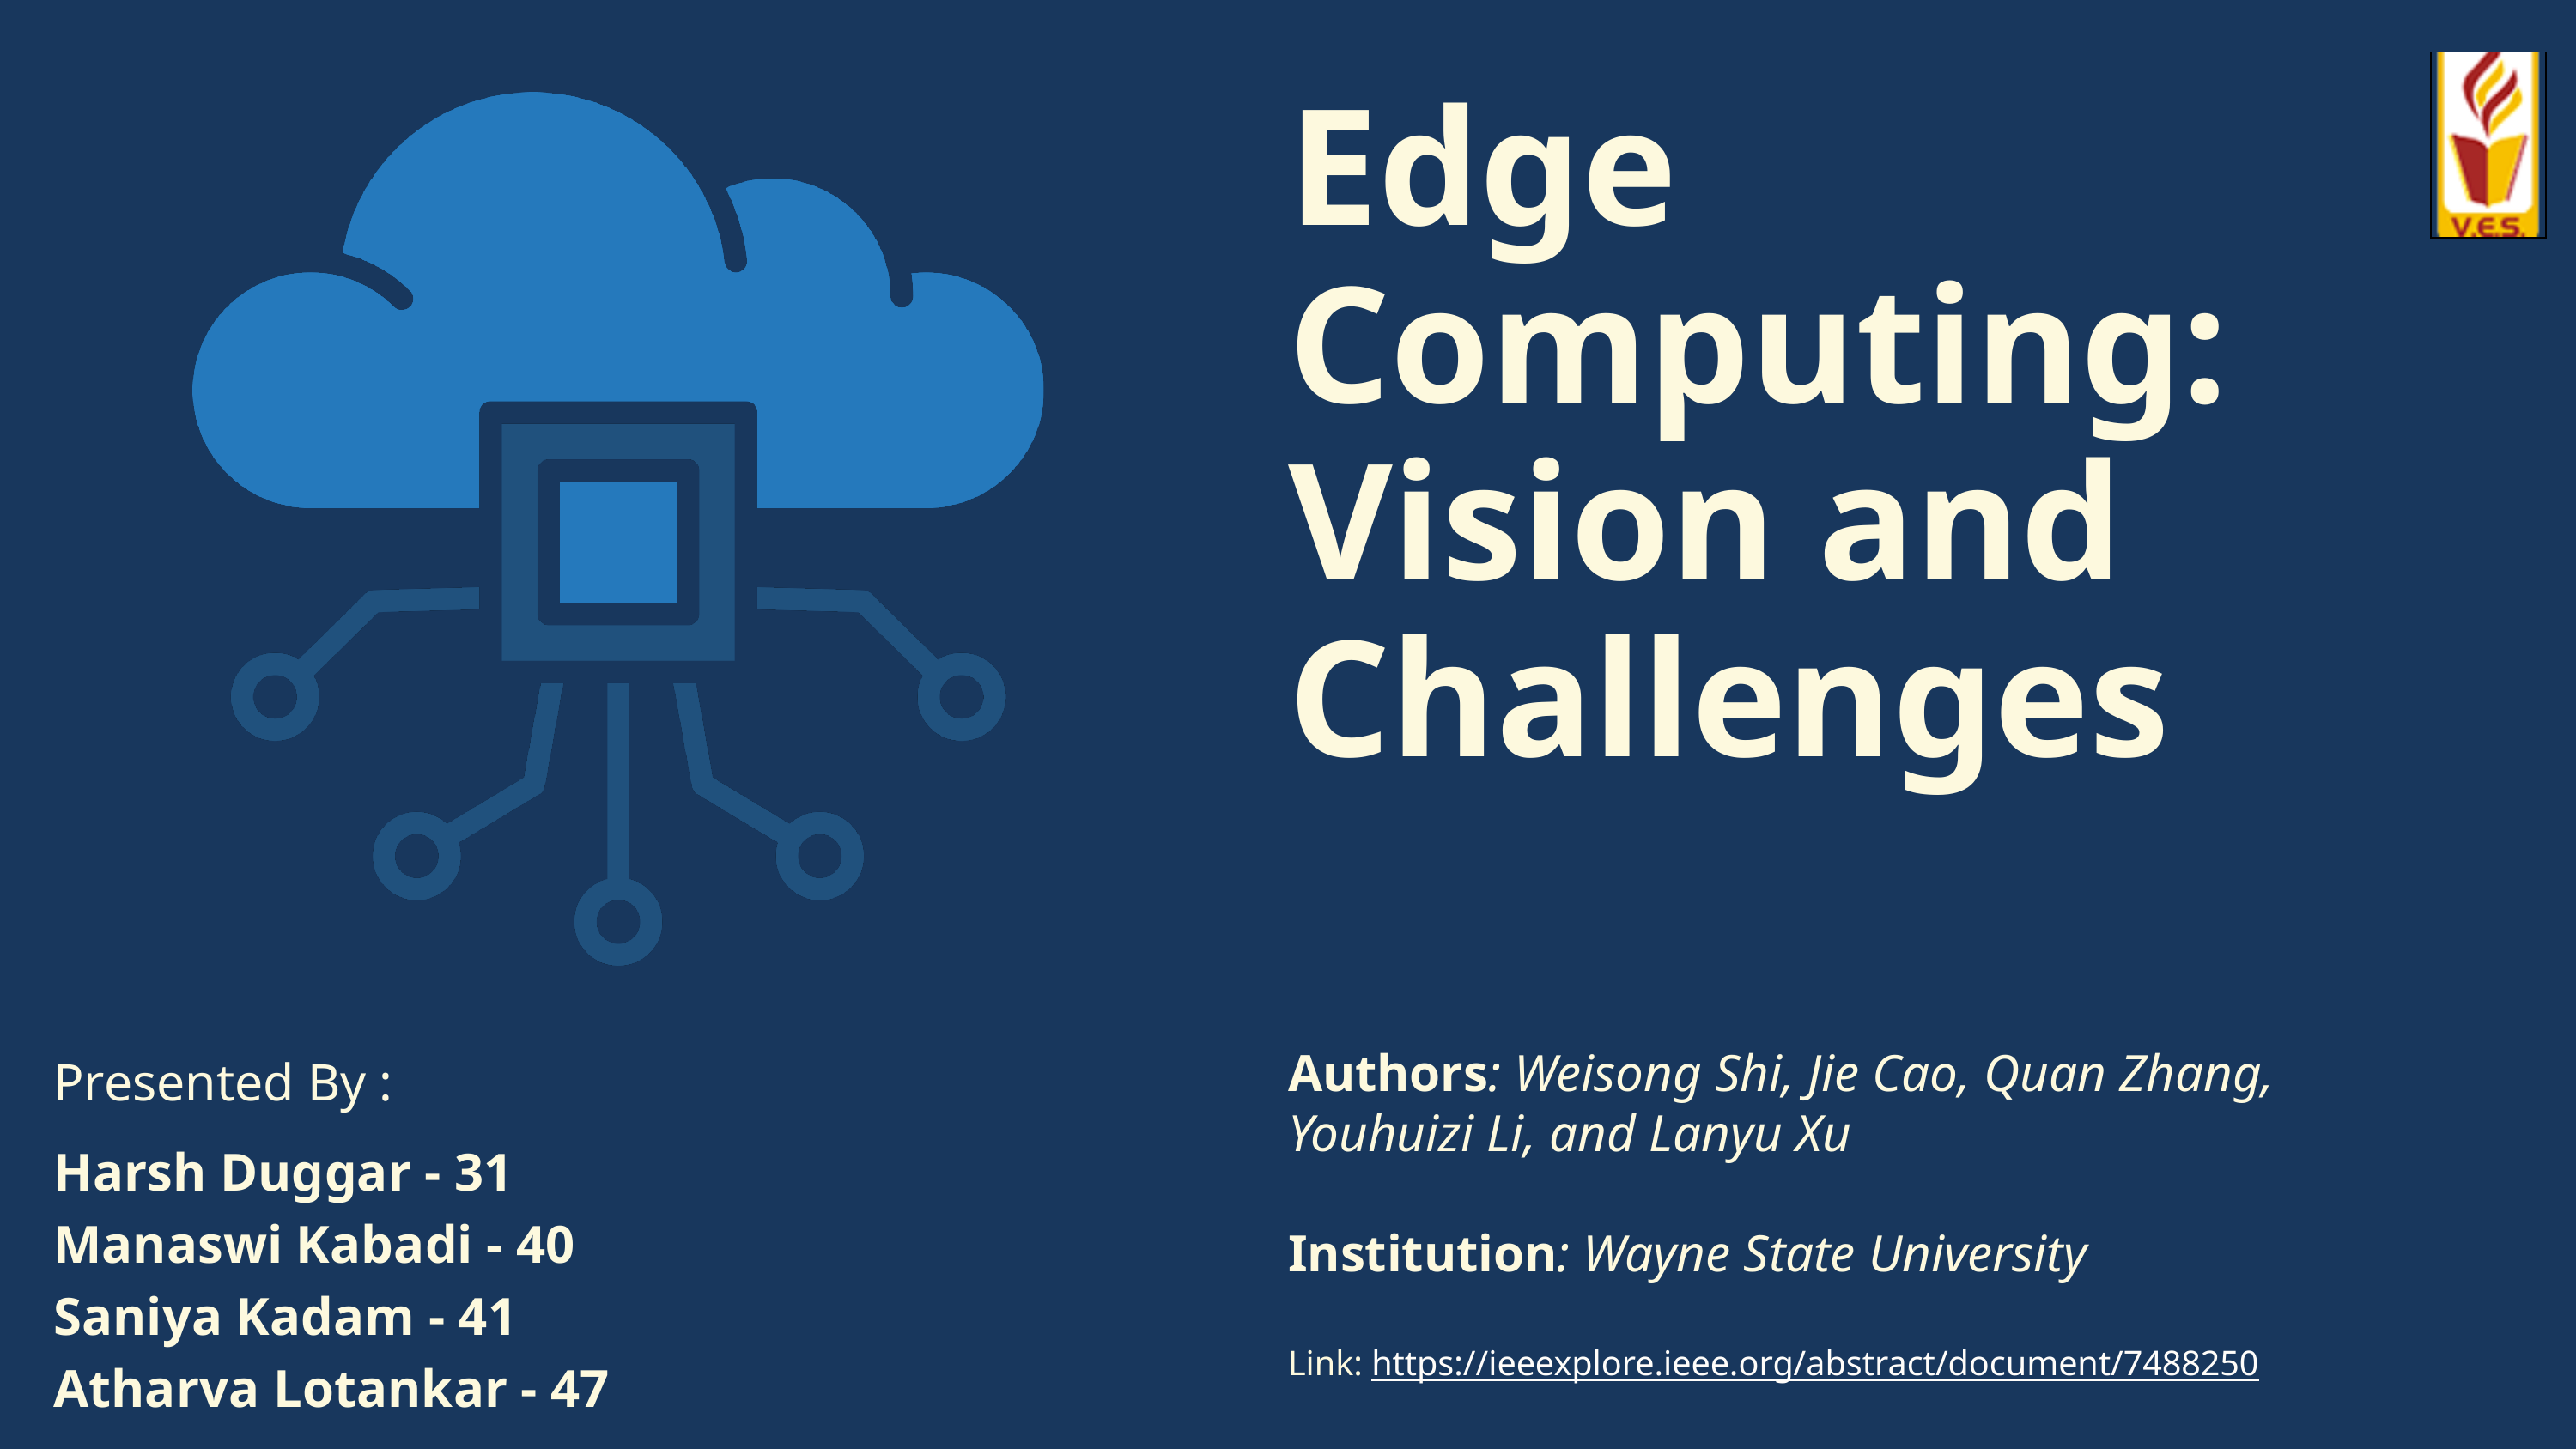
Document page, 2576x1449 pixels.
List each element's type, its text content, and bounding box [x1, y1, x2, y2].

text_box Harsh Duggar - 31 Manaswi Kabadi - 40 Saniya Kadam - 41 Atharva Lotankar - 47 [53, 1129, 708, 1418]
text_box Presented By : [53, 1040, 440, 1112]
text_box [192, 92, 1044, 966]
text_box [2431, 52, 2547, 238]
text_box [1287, 80, 2393, 1390]
